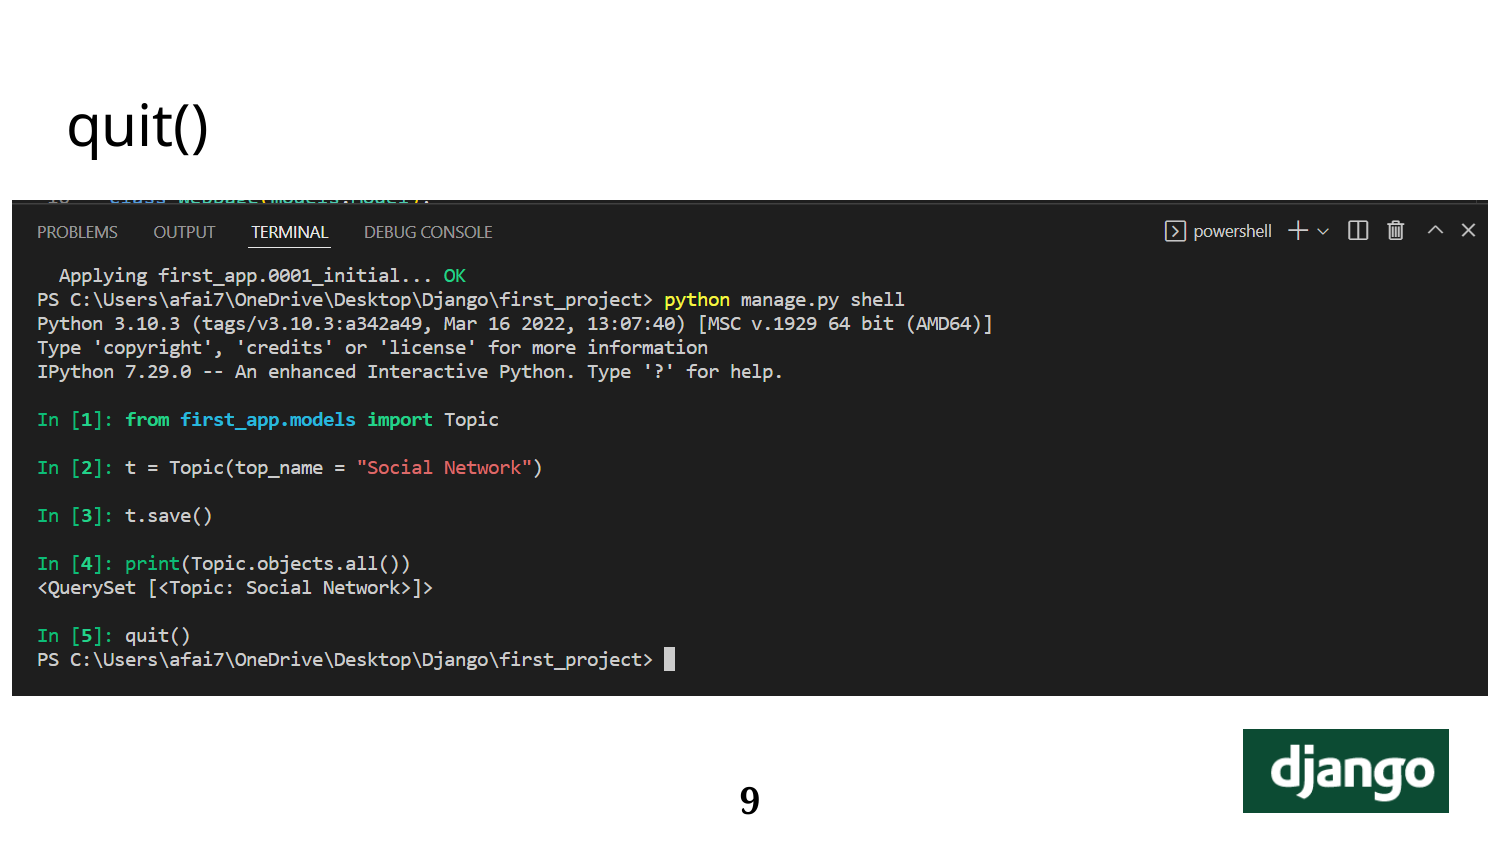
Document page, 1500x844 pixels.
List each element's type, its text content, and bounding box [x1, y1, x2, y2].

picture [1243, 729, 1450, 814]
picture [12, 200, 1488, 696]
title quit() [51, 72, 1449, 167]
text_box 9 [575, 756, 925, 835]
